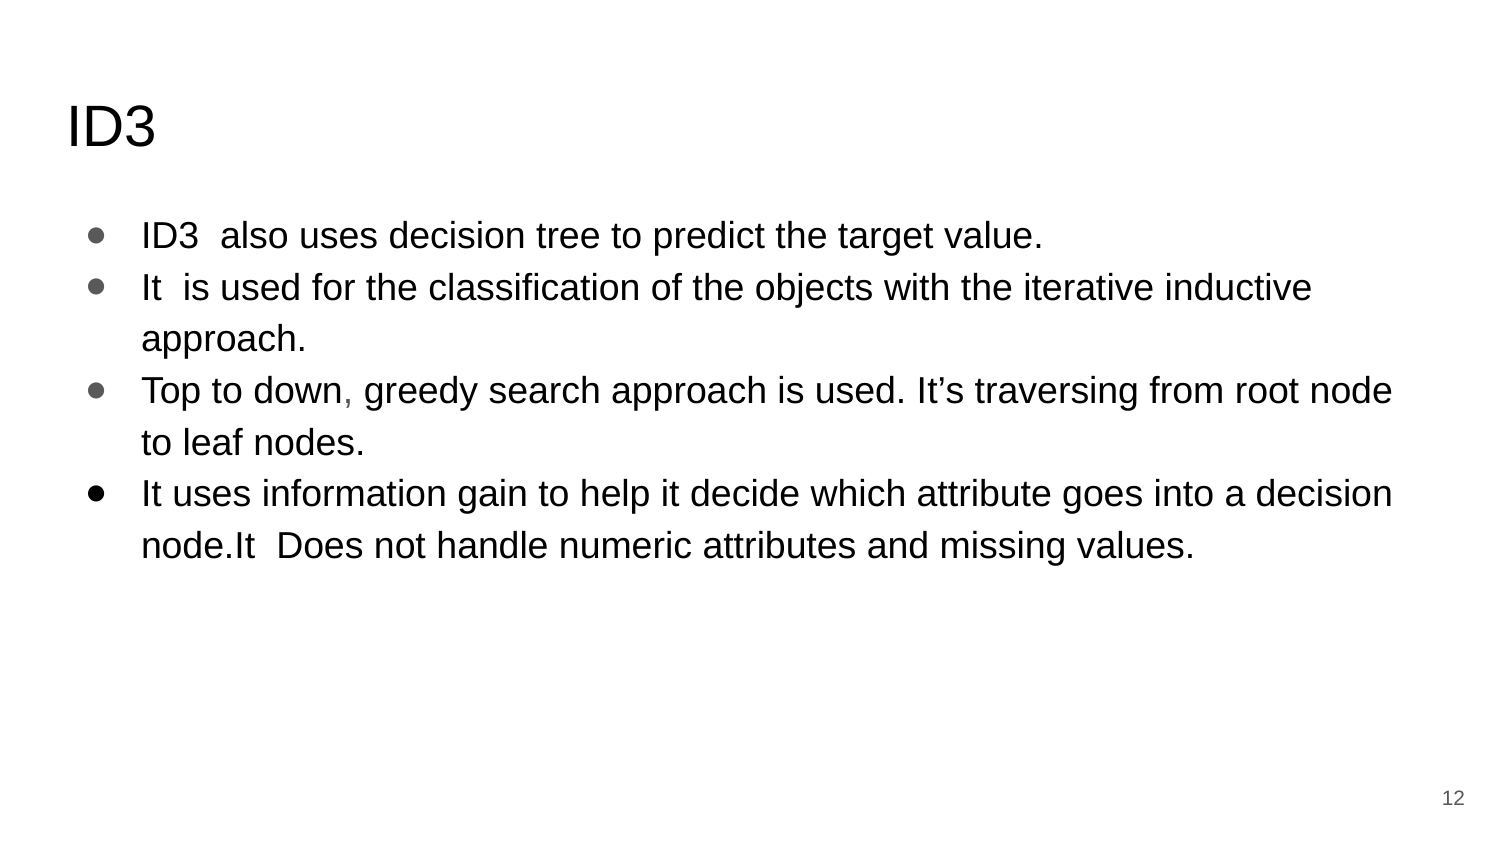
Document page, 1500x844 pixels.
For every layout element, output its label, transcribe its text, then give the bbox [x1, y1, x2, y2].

list ID3 also uses decision tree to predict the target value. It is used for the classification of the objects with the iterative inductive approach. Top to down, greedy search approach is used. It’s traversing from root node to leaf nodes. It uses information gain to help it decide which attribute goes into a decision node.It Does not handle numeric attributes and missing values. [51, 189, 1449, 750]
title ID3 [51, 72, 1449, 167]
slide_number 12 [1389, 764, 1480, 830]
